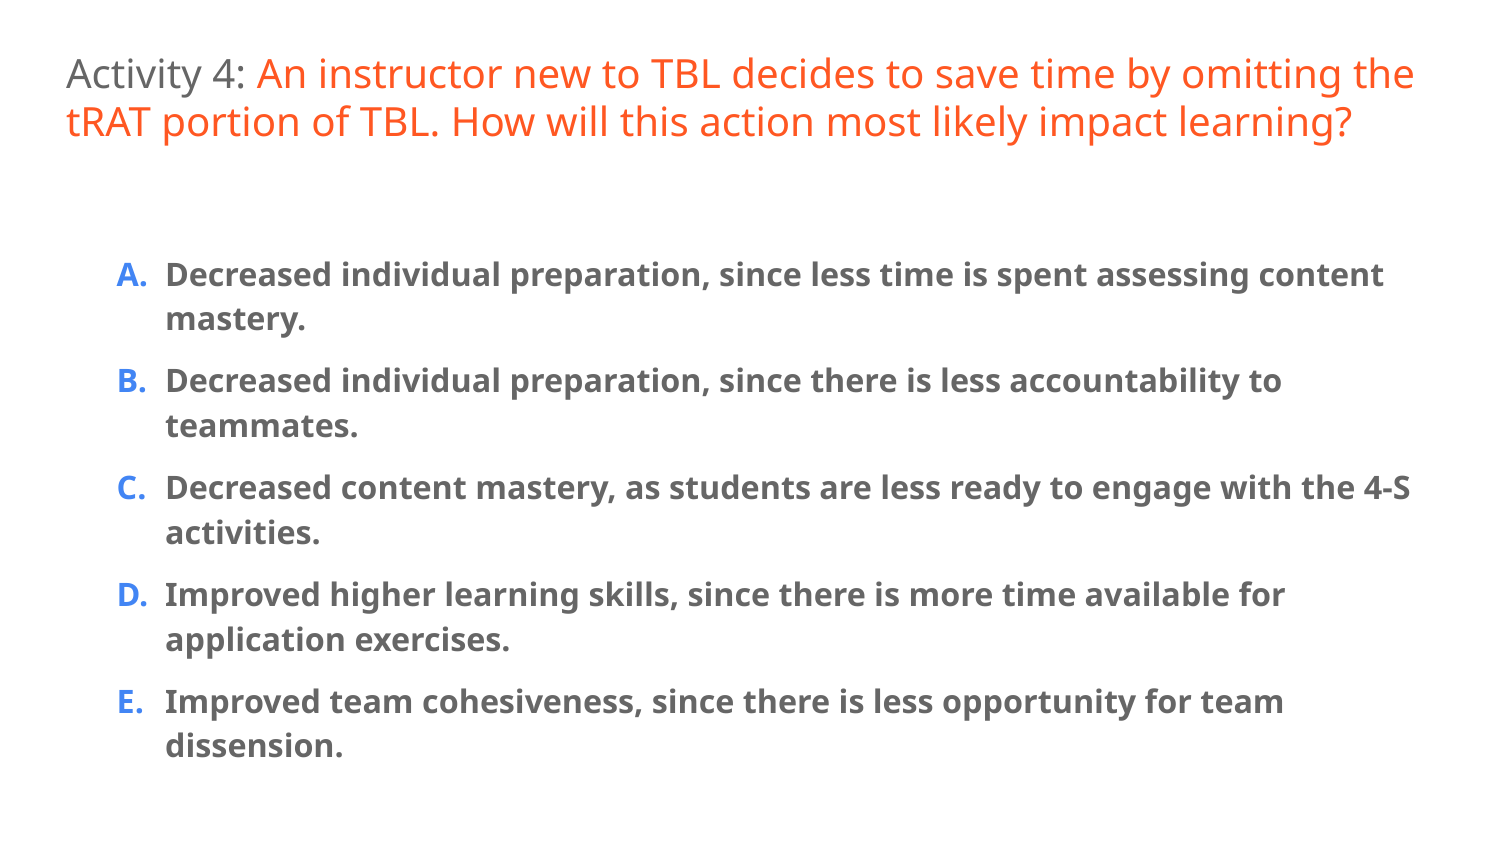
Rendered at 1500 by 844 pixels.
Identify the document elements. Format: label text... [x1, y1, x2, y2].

title Activity 4: An instructor new to TBL decides to save time by omitting the tRAT portion of TBL. How will this action most likely impact learning? [51, 33, 1442, 175]
list Decreased individual preparation, since less time is spent assessing content mastery. Decreased individual preparation, since there is less accountability to teammates. Decreased content mastery, as students are less ready to engage with the 4-S activities. Improved higher learning skills, since there is more time available for application exercises. Improved team cohesiveness, since there is less opportunity for team dissension. [85, 233, 1442, 782]
